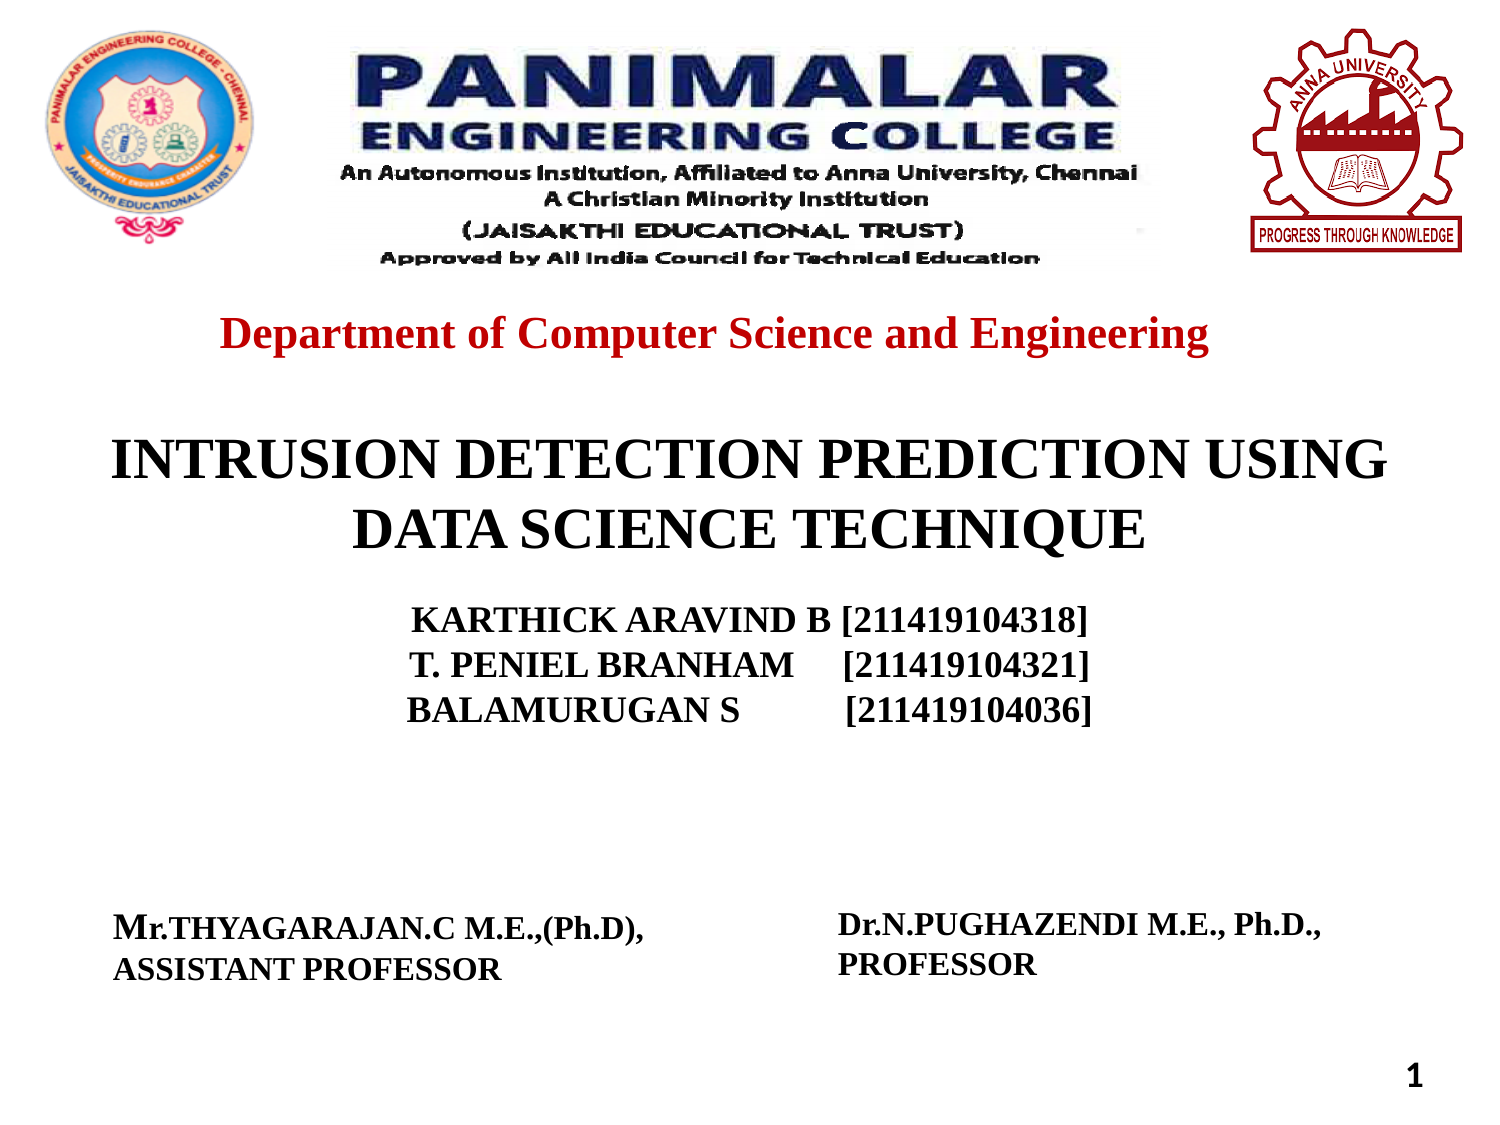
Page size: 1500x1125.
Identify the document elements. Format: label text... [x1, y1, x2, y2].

slide_number ‹#› [1059, 1042, 1439, 1103]
text_box Dr.N.PUGHAZENDI M.E., Ph.D., PROFESSOR [822, 894, 1404, 990]
picture [327, 20, 1161, 272]
text_box Department of Computer Science and Engineering [204, 295, 1296, 366]
picture [17, 20, 306, 249]
text_box INTRUSION DETECTION PREDICTION USING DATA SCIENCE TECHNIQUE [82, 412, 1418, 568]
text_box Mr.THYAGARAJAN.C M.E.,(Ph.D), ASSISTANT PROFESSOR [97, 894, 745, 995]
picture [1248, 27, 1464, 256]
text_box KARTHICK ARAVIND B [211419104318] T. PENIEL BRANHAM [211419104321] BALAMURUGAN S [211419104036] [356, 587, 1144, 738]
